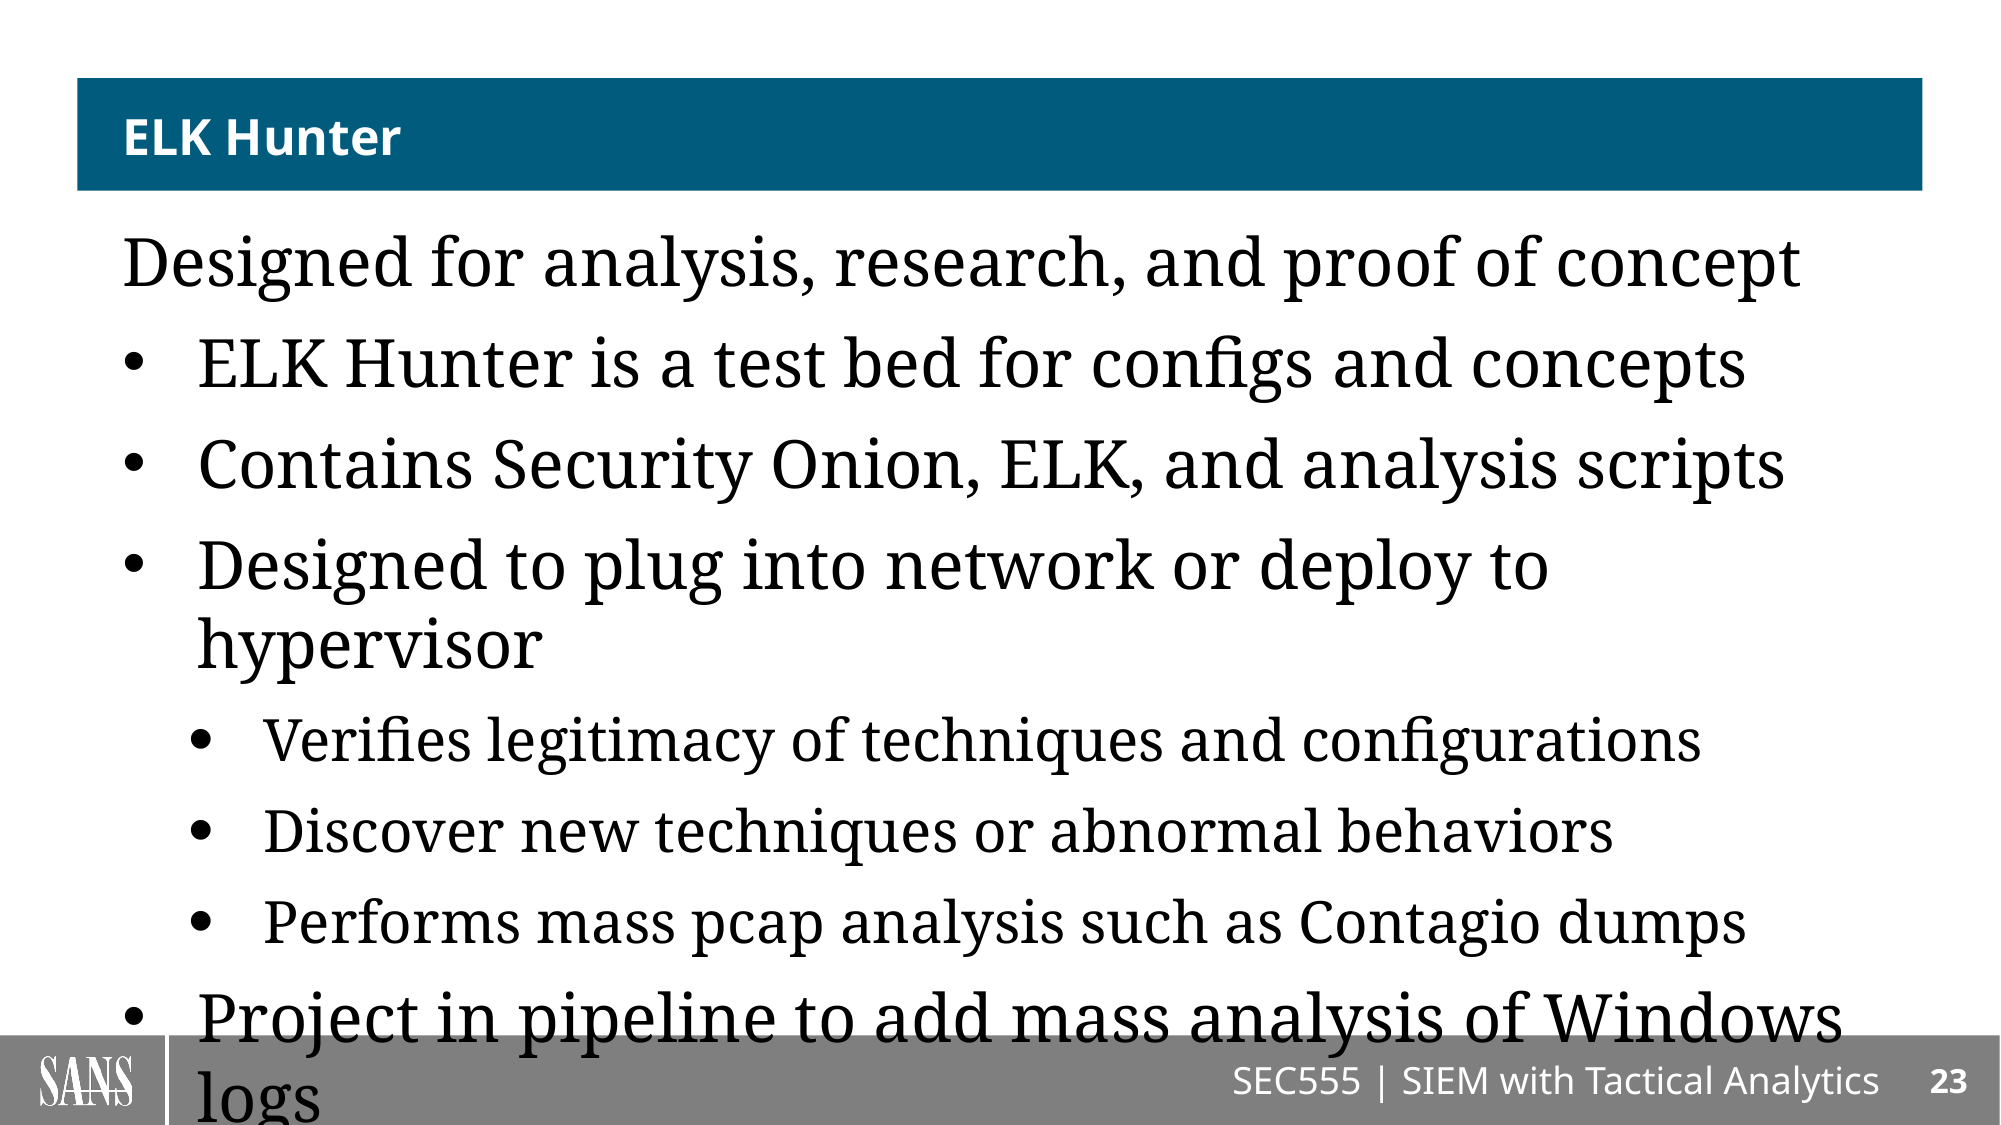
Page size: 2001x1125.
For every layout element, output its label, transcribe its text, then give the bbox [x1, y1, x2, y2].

title ELK Hunter [107, 78, 1893, 191]
list Designed for analysis, research, and proof of concept ELK Hunter is a test bed for configs and concepts Contains Security Onion, ELK, and analysis scripts Designed to plug into network or deploy to hypervisor Verifies legitimacy of techniques and configurations Discover new techniques or abnormal behaviors Performs mass pcap analysis such as Contagio dumps Project in pipeline to add mass analysis of Windows logs [107, 212, 1893, 1013]
